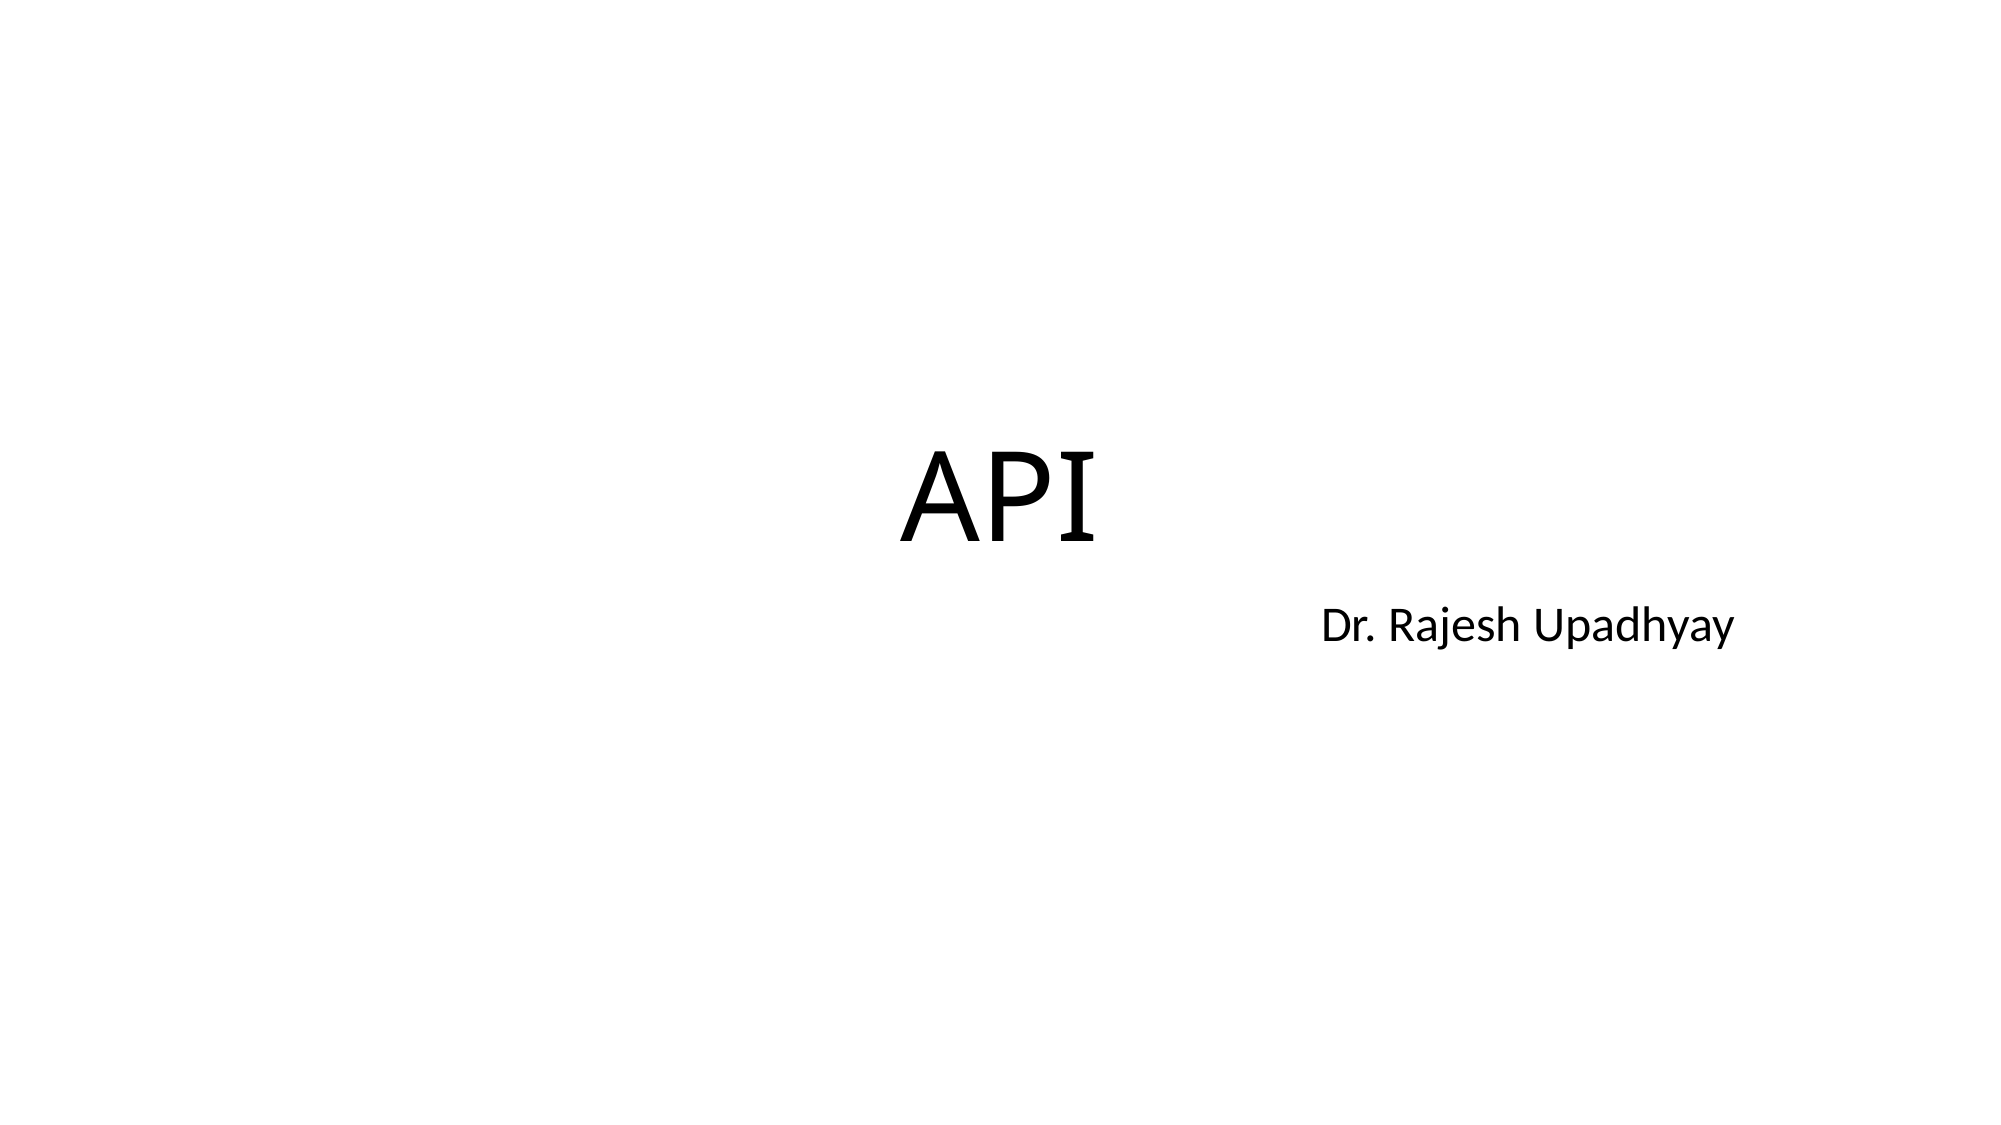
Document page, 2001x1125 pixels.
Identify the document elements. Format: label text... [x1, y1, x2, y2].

title API [249, 184, 1750, 576]
subtitle Dr. Rajesh Upadhyay [249, 590, 1750, 863]
